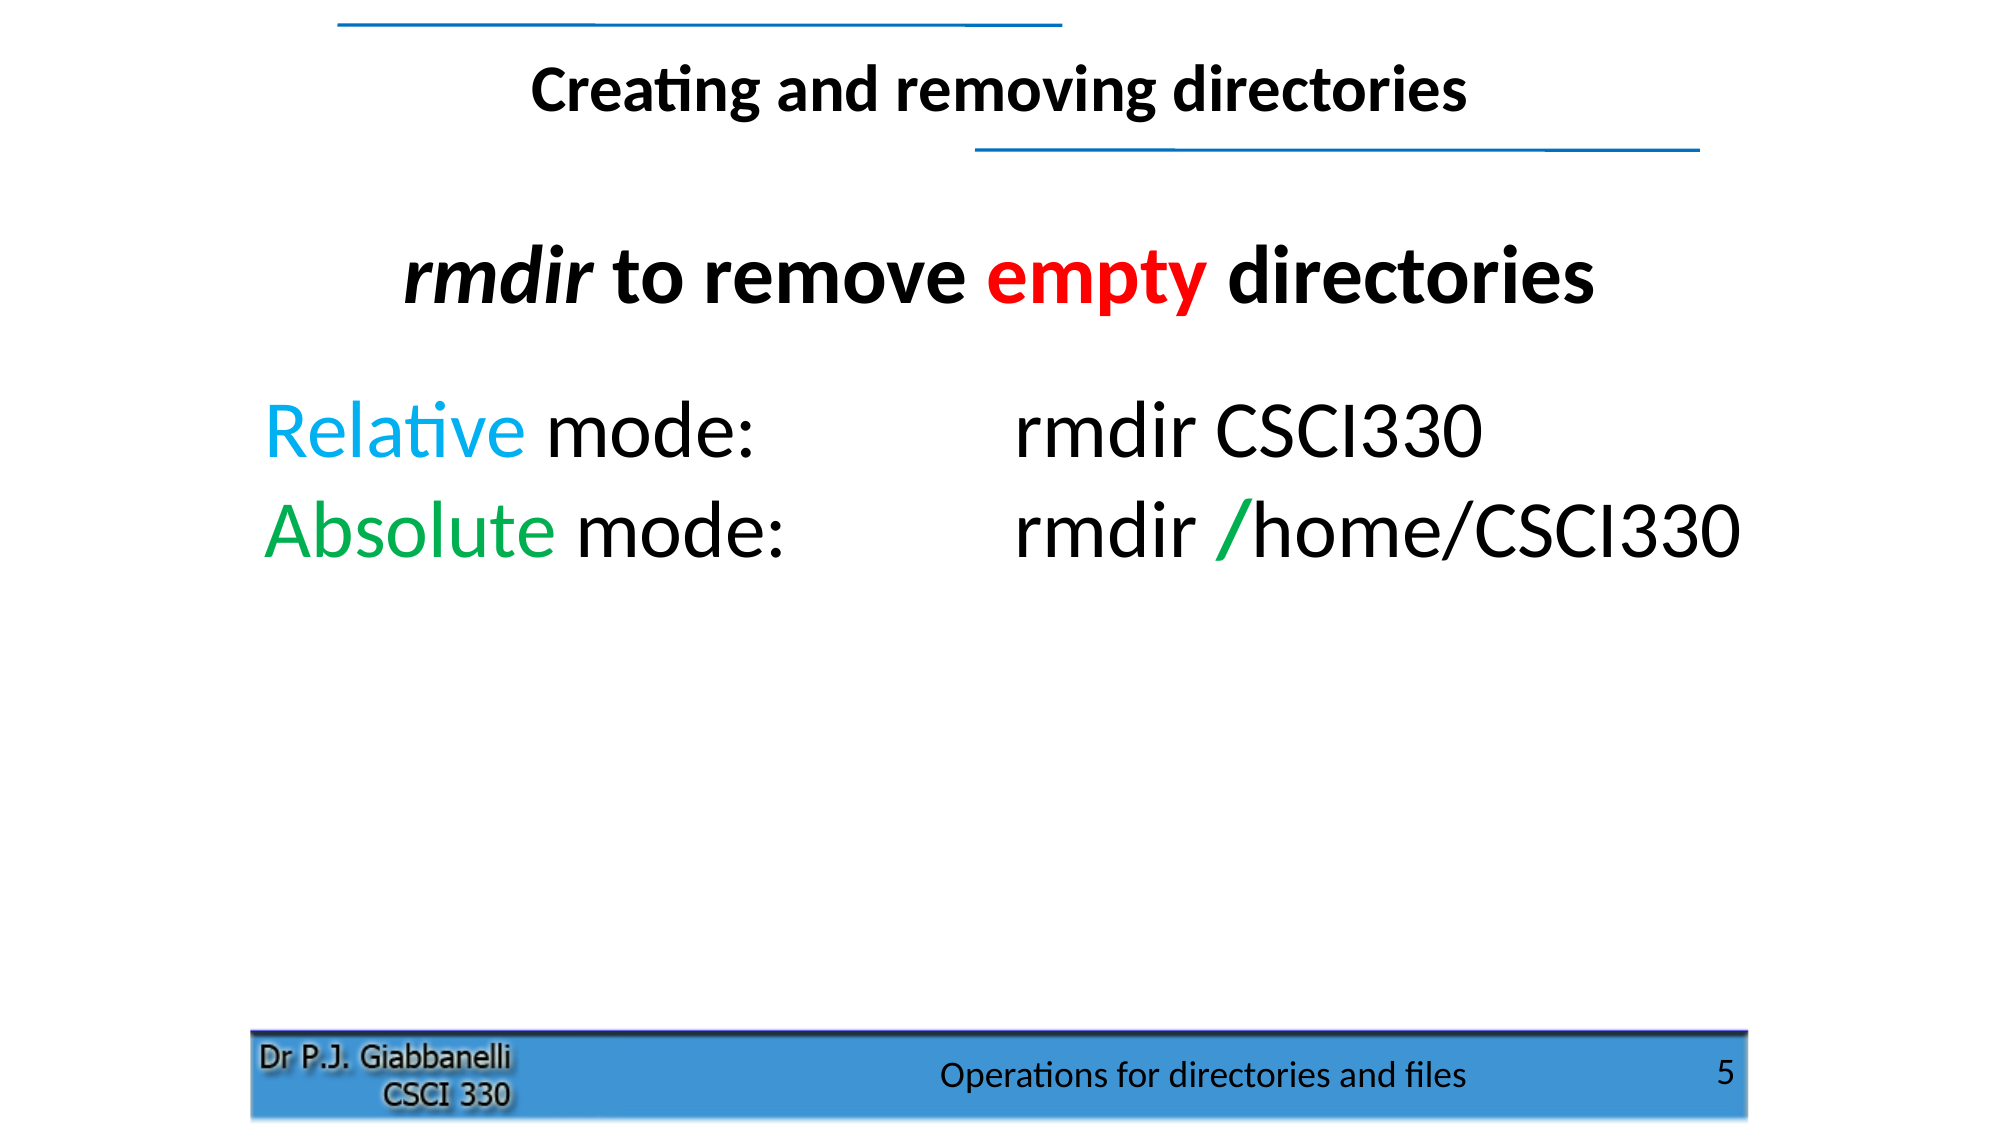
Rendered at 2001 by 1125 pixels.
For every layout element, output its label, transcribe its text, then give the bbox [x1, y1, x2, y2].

text_box Creating and removing directories [249, 37, 1750, 133]
text_box rmdir to remove empty directories [249, 212, 1750, 328]
text_box Relative mode: rmdir CSCI330 Absolute mode: rmdir /home/CSCI330 [249, 369, 1788, 582]
picture [249, 1026, 1750, 1125]
